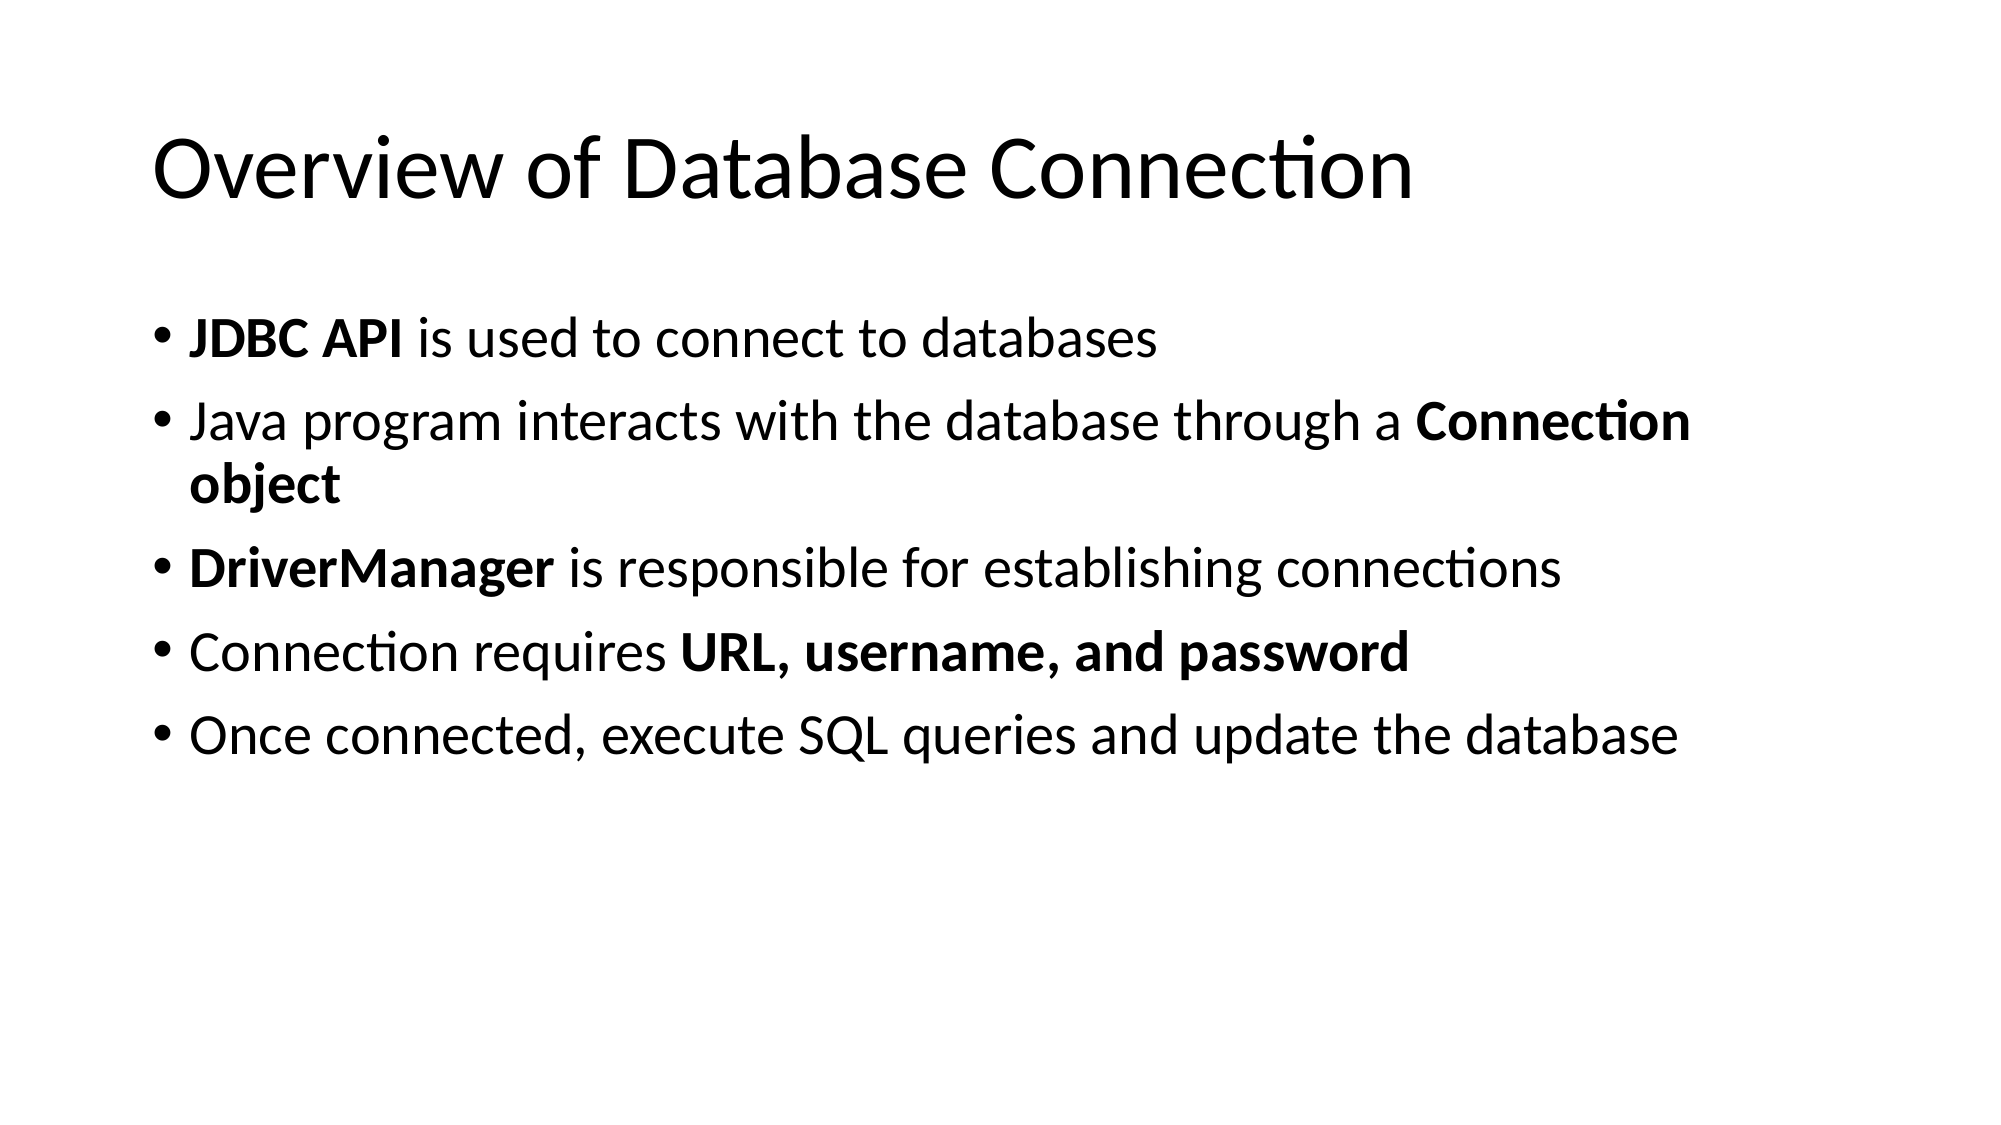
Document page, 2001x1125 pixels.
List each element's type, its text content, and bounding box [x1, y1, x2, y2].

list JDBC API is used to connect to databases Java program interacts with the database through a Connection object DriverManager is responsible for establishing connections Connection requires URL, username, and password Once connected, execute SQL queries and update the database [137, 299, 1863, 1014]
title Overview of Database Connection [137, 59, 1863, 278]
